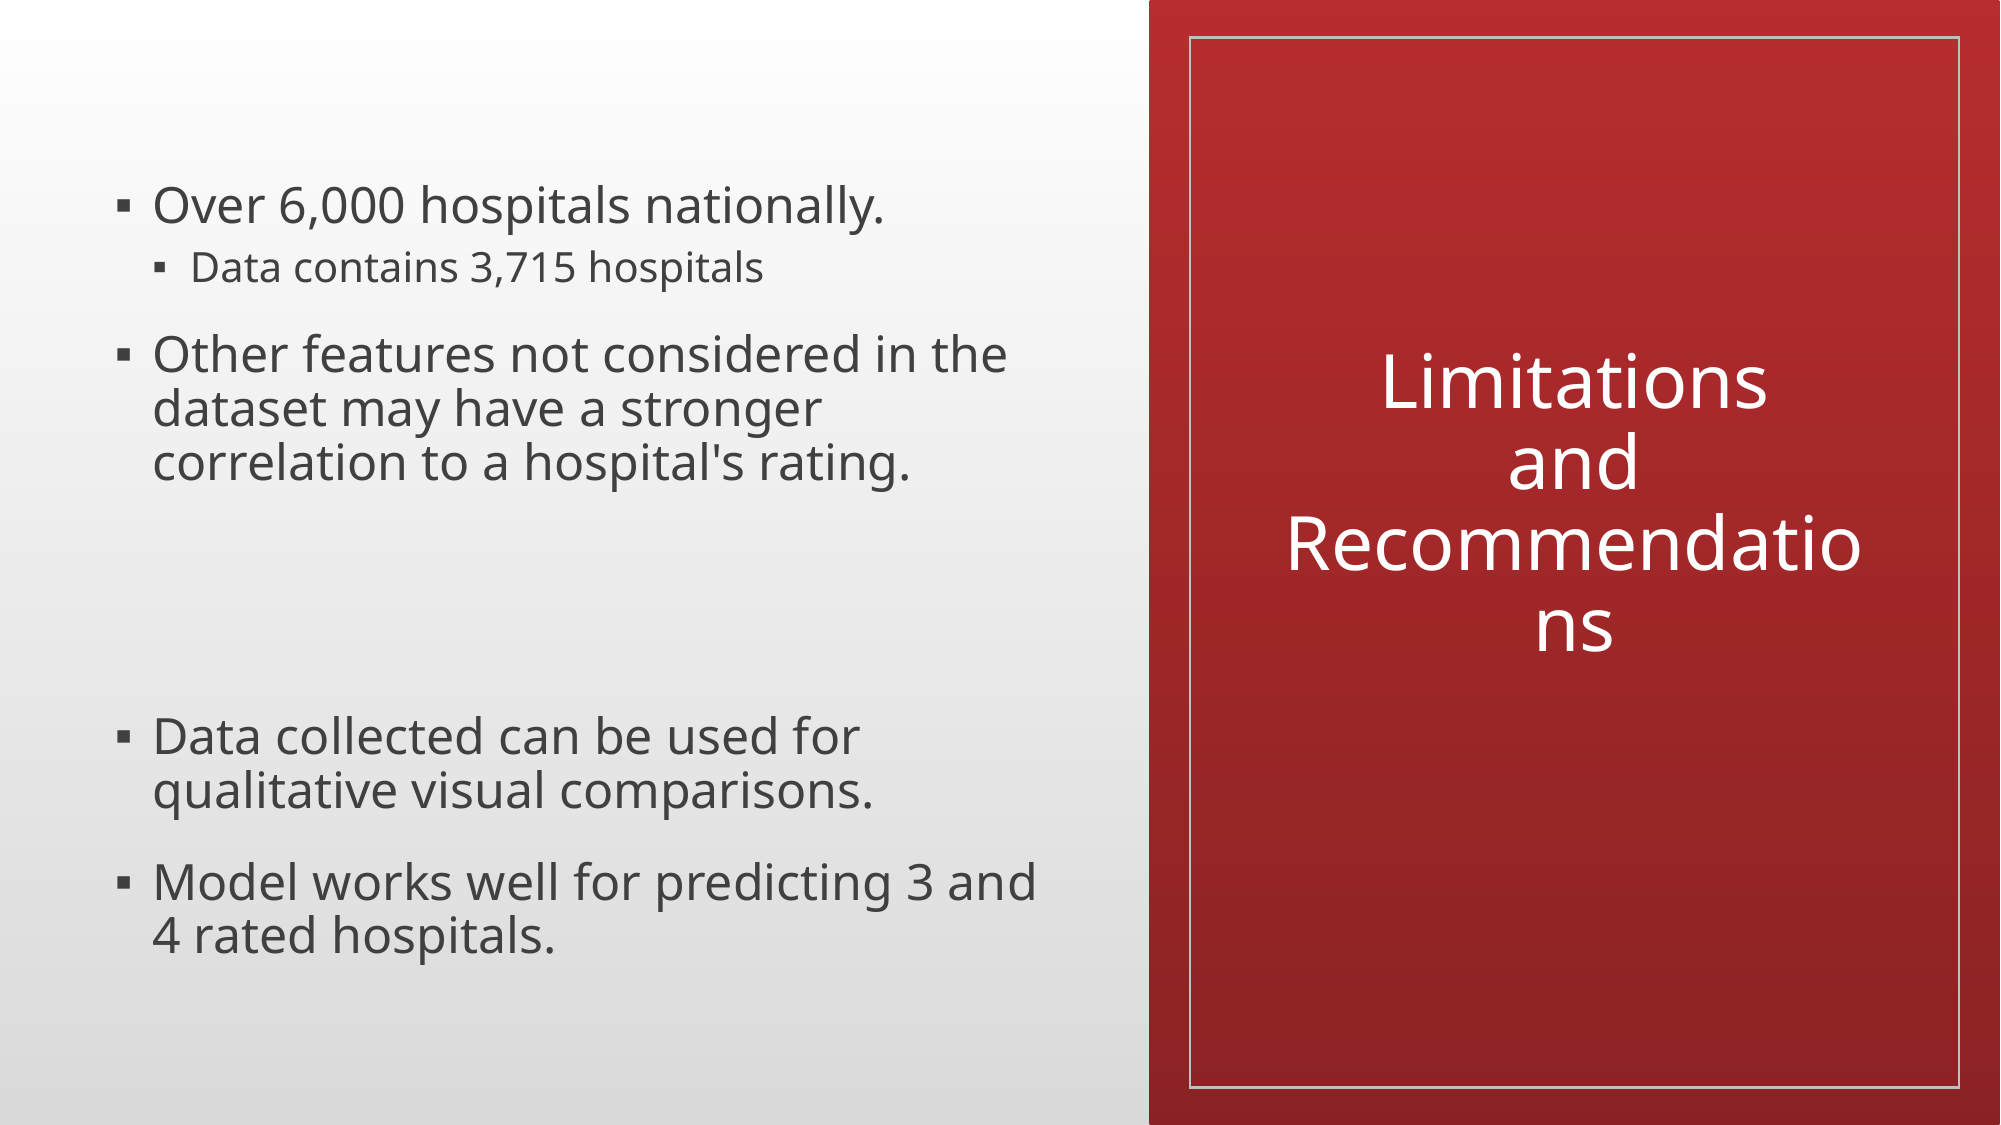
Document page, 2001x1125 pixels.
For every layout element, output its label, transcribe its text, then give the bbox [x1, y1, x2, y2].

list Over 6,000 hospitals nationally. Data contains 3,715 hospitals Other features not considered in the dataset may have a stronger correlation to a hospital's rating. Data collected can be used for qualitative visual comparisons. Model works well for predicting 3 and 4 rated hospitals. [99, 75, 1075, 1050]
title Limitations and Recommendations [1252, 387, 1898, 675]
